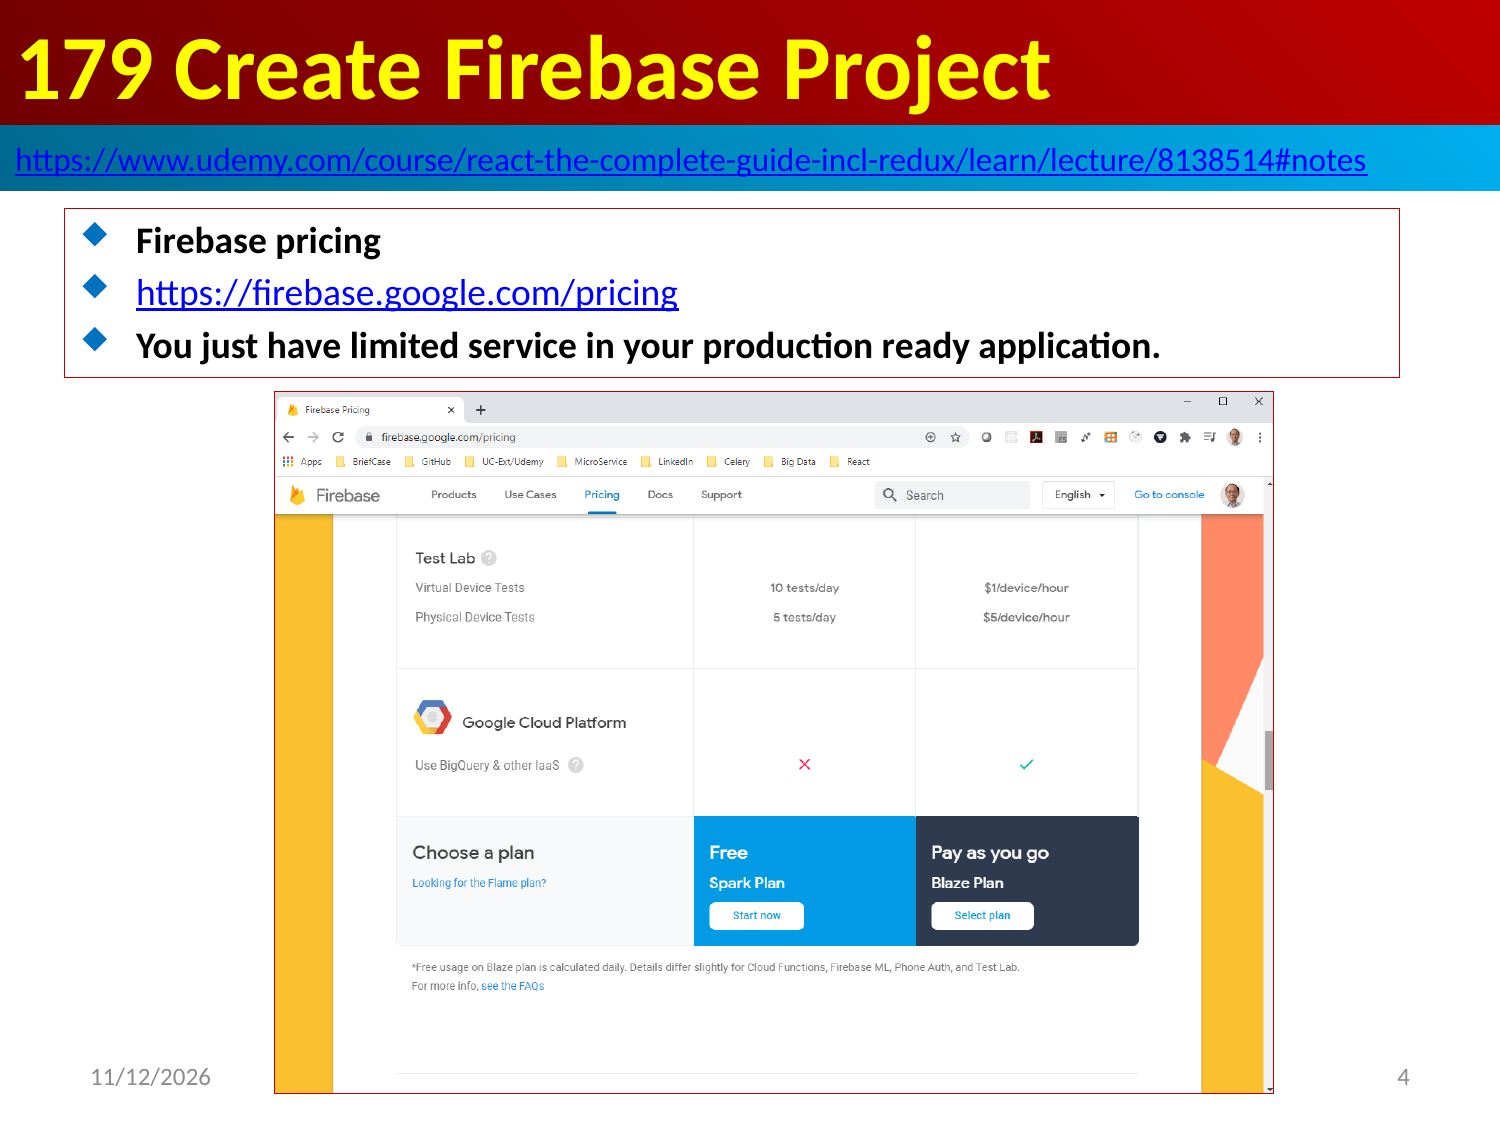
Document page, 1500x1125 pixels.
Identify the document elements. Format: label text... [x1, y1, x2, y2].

text_box https://www.udemy.com/course/react-the-complete-guide-incl-redux/learn/lecture/8138514#notes [0, 125, 1500, 191]
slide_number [75, 1042, 425, 1109]
title 179 Create Firebase Project [0, 0, 1500, 125]
slide_number 4 [1074, 1042, 1425, 1109]
subtitle Firebase pricing https://firebase.google.com/pricing You just have limited service in your production ready application. [64, 208, 1400, 378]
picture [274, 390, 1274, 1095]
